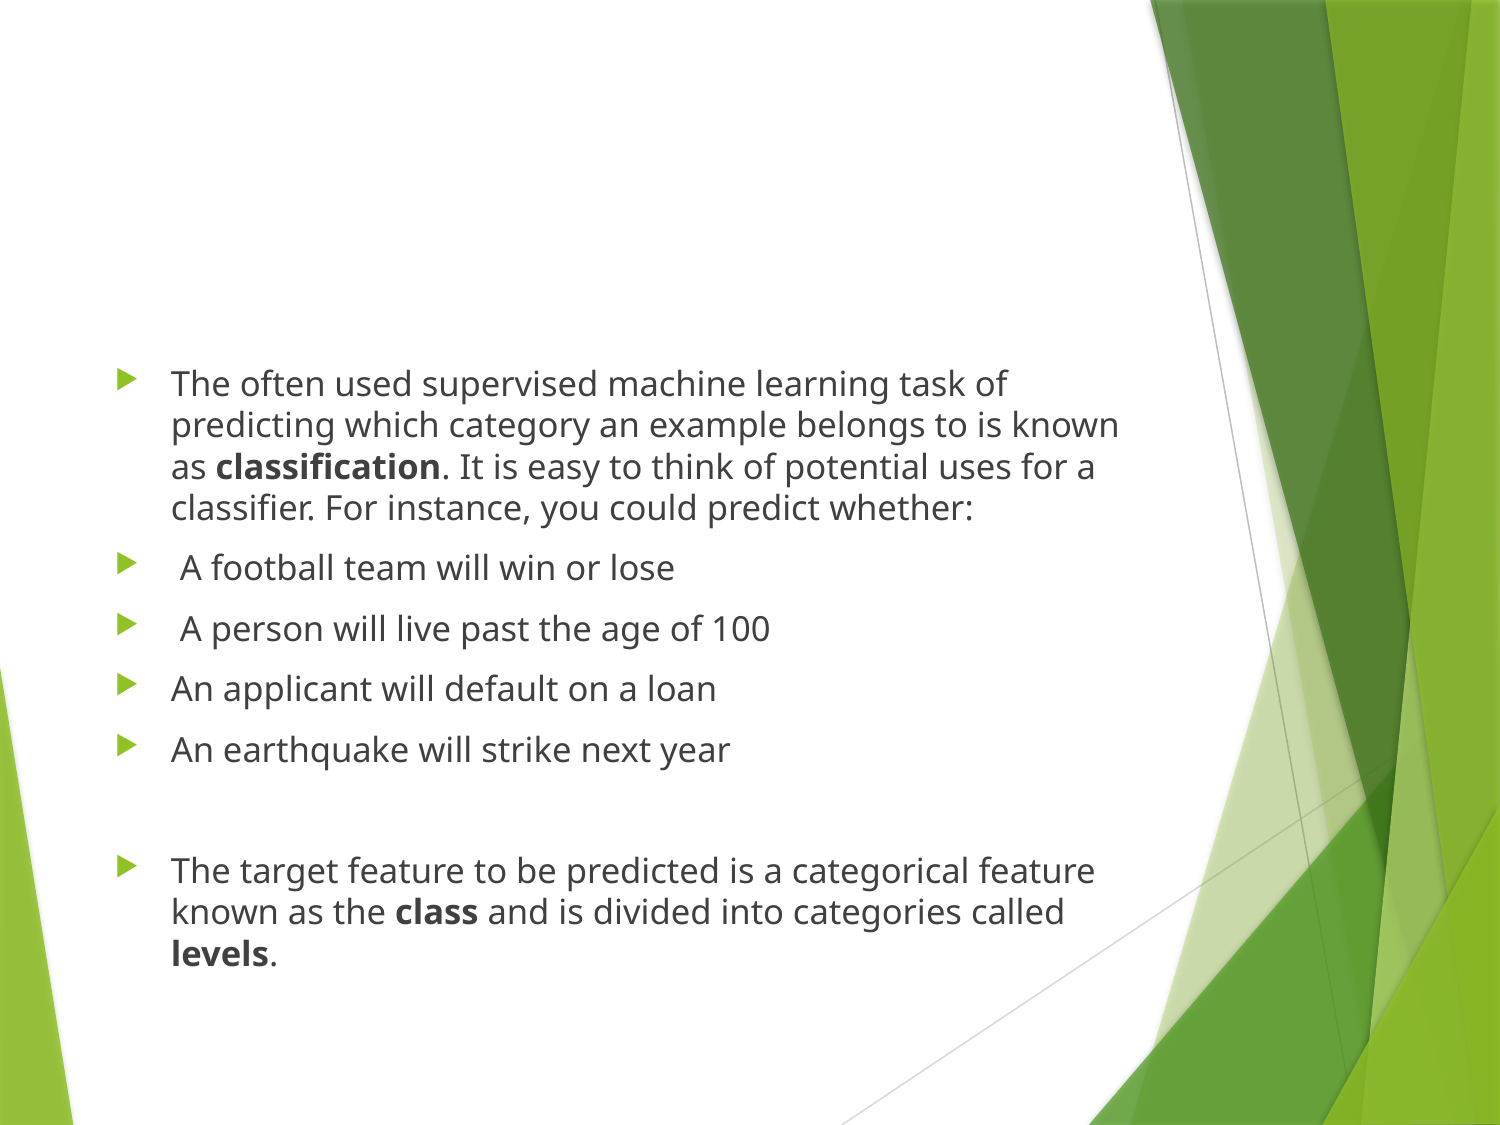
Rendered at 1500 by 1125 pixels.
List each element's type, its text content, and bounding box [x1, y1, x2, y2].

list The often used supervised machine learning task of predicting which category an example belongs to is known as classification. It is easy to think of potential uses for a classifier. For instance, you could predict whether: A football team will win or lose A person will live past the age of 100 An applicant will default on a loan An earthquake will strike next year The target feature to be predicted is a categorical feature known as the class and is divided into categories called levels. [99, 354, 1142, 992]
